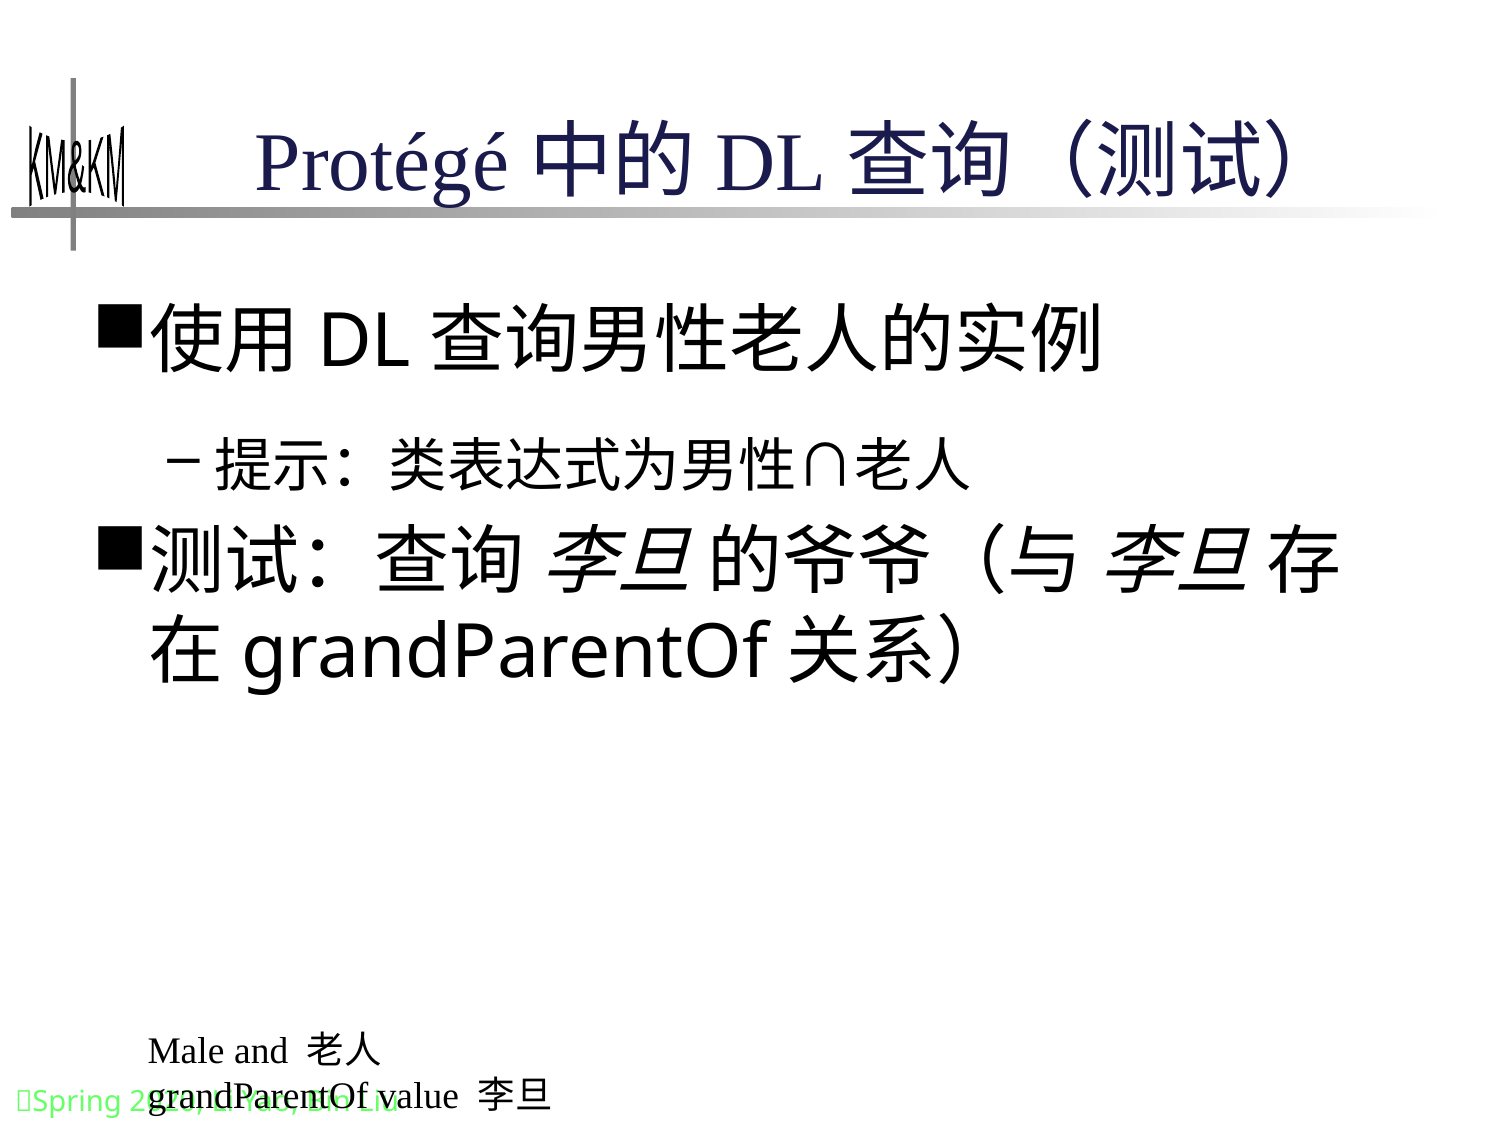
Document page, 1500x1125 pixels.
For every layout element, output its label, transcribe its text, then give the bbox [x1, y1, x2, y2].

list 使用DL查询男性老人的实例 提示：类表达式为男性∩老人 测试：查询 李旦 的爷爷（与 李旦 存在grandParentOf关系） [76, 283, 1428, 1004]
text_box Male and 老人 grandParentOf value 李旦 [132, 1018, 581, 1124]
title Protégé中的DL查询（测试） [239, 112, 1500, 203]
